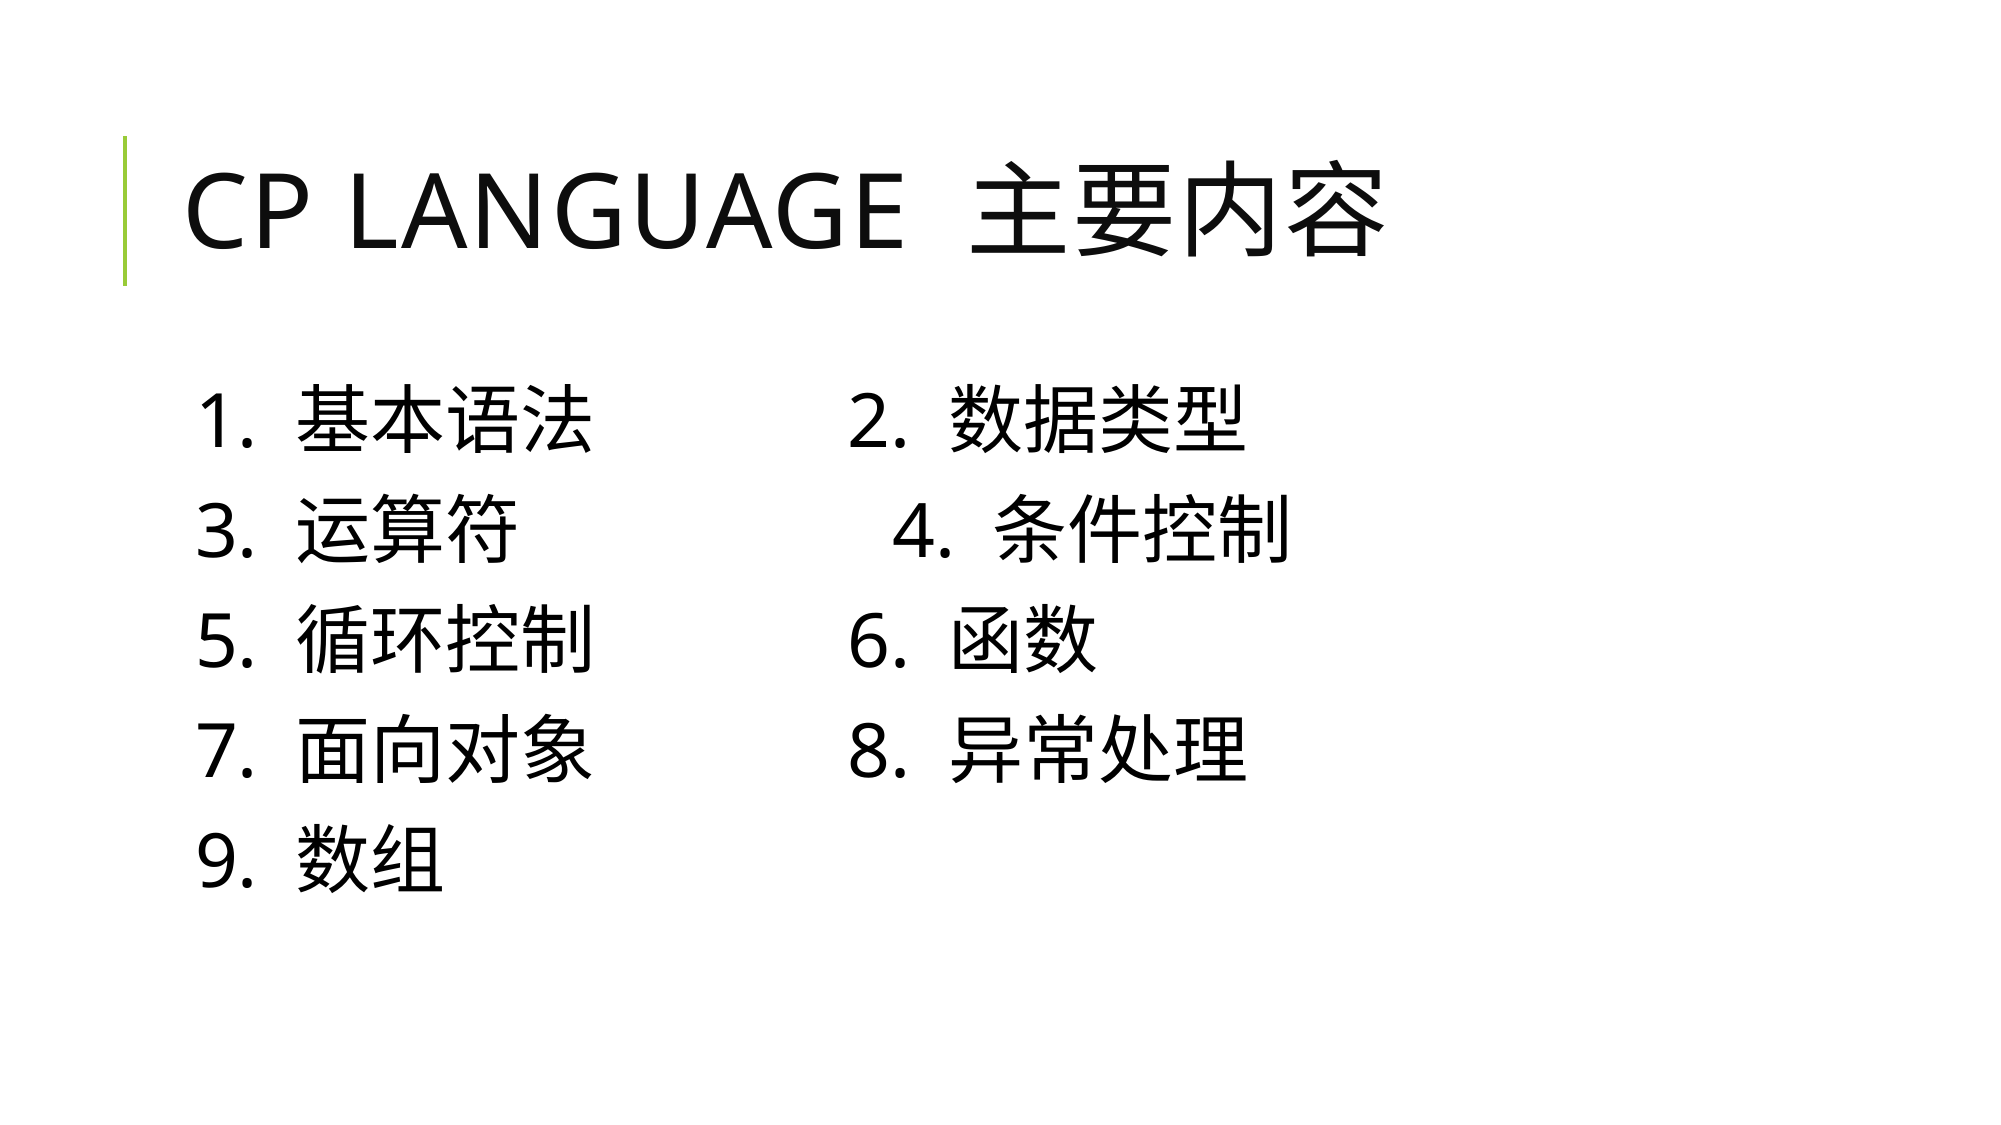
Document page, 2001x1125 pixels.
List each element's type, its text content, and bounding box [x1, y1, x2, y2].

title CP LanGuage 主要内容 [168, 96, 1763, 342]
list 1. 基本语法 2. 数据类型 3. 运算符 4. 条件控制 5. 循环控制 6. 函数 7. 面向对象 8. 异常处理 9. 数组 [168, 375, 1801, 1035]
